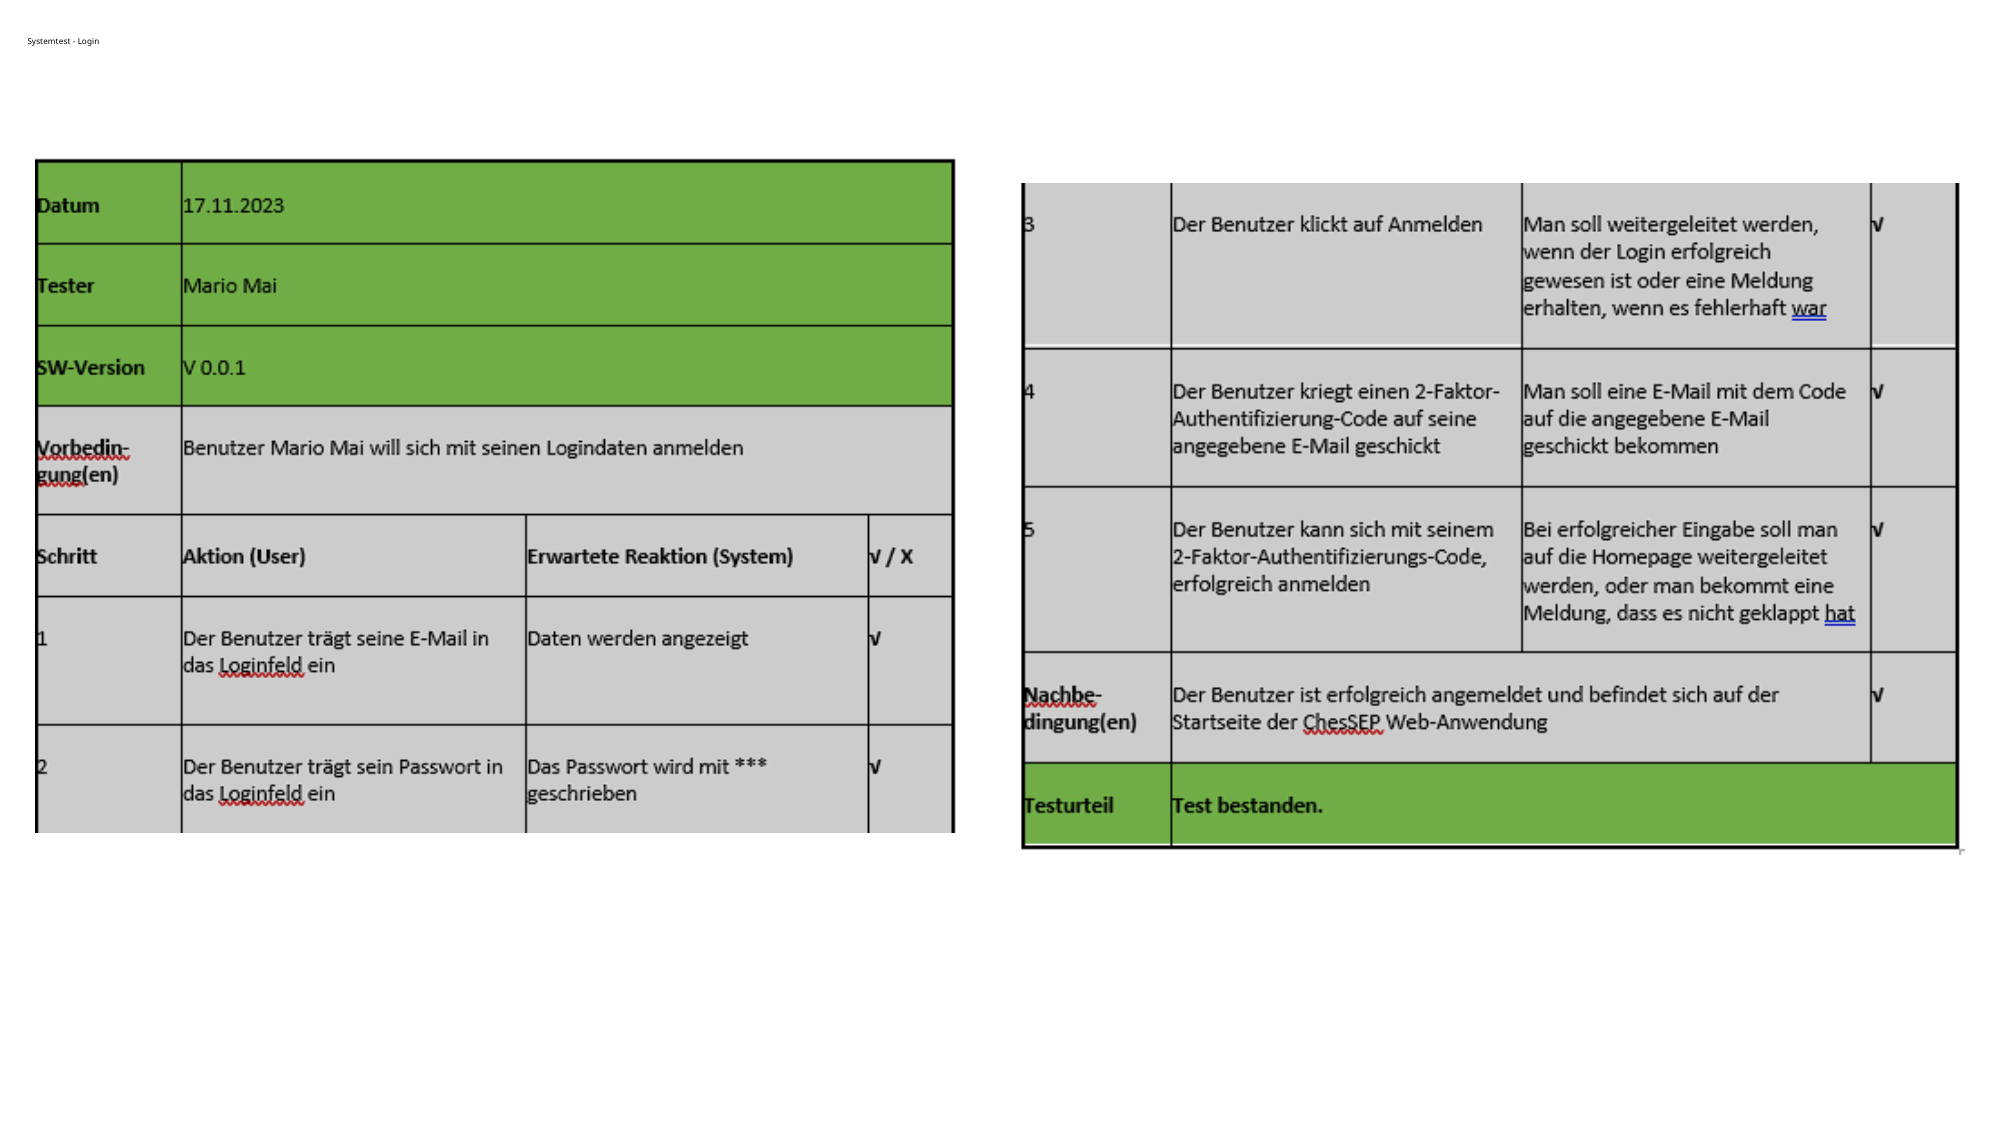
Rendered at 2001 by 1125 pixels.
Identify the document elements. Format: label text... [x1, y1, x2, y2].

title Systemtest - Login [12, 29, 1738, 55]
picture [1020, 183, 1965, 855]
picture [35, 156, 959, 833]
